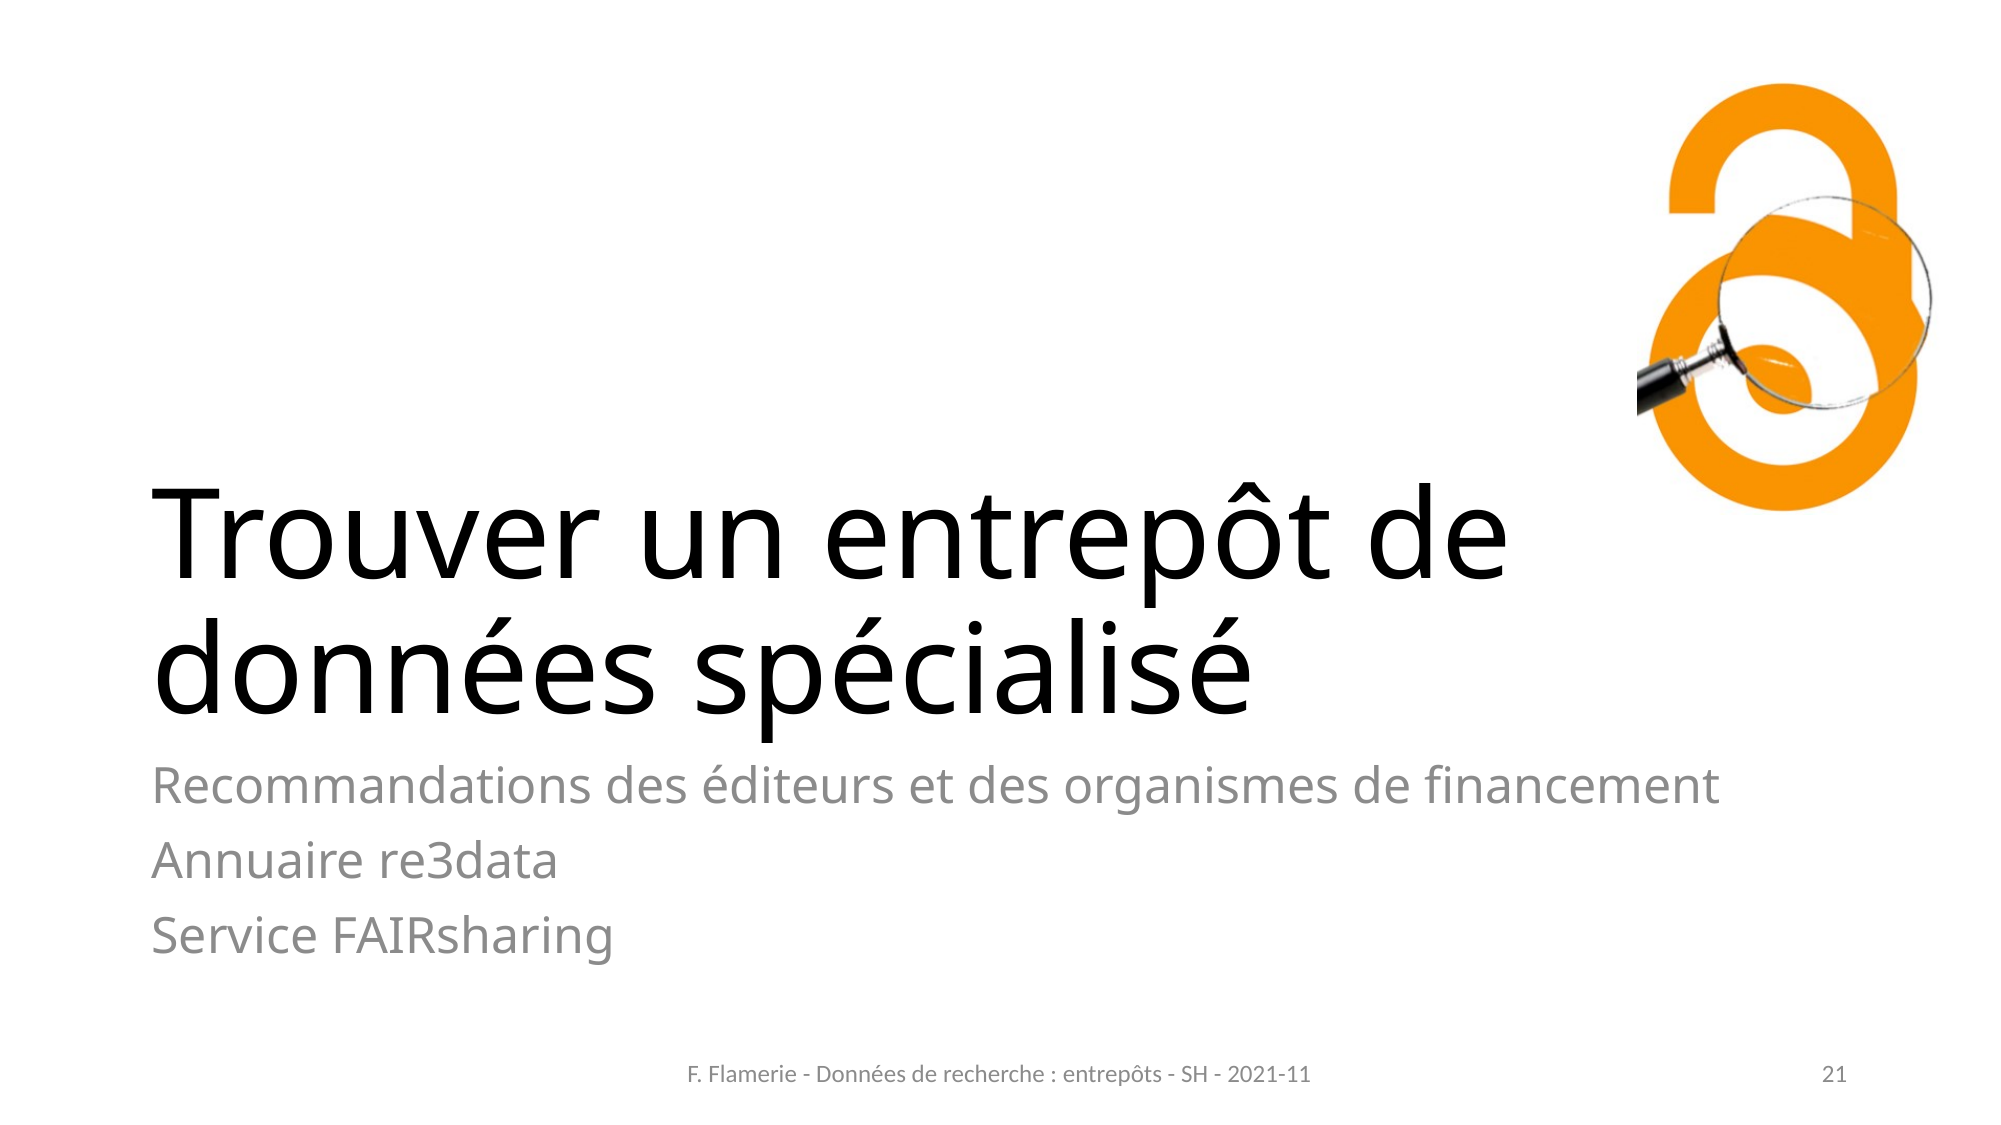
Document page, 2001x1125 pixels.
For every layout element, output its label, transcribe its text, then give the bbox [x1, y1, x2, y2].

slide_number 21 [1412, 1042, 1863, 1103]
list Recommandations des éditeurs et des organismes de financement Annuaire re3data Service FAIRsharing [136, 752, 1862, 999]
title Trouver un entrepôt de données spécialisé [136, 280, 1862, 749]
footer F. Flamerie - Données de recherche : entrepôts - SH - 2021-11 [662, 1042, 1338, 1103]
picture [1637, 81, 1950, 515]
